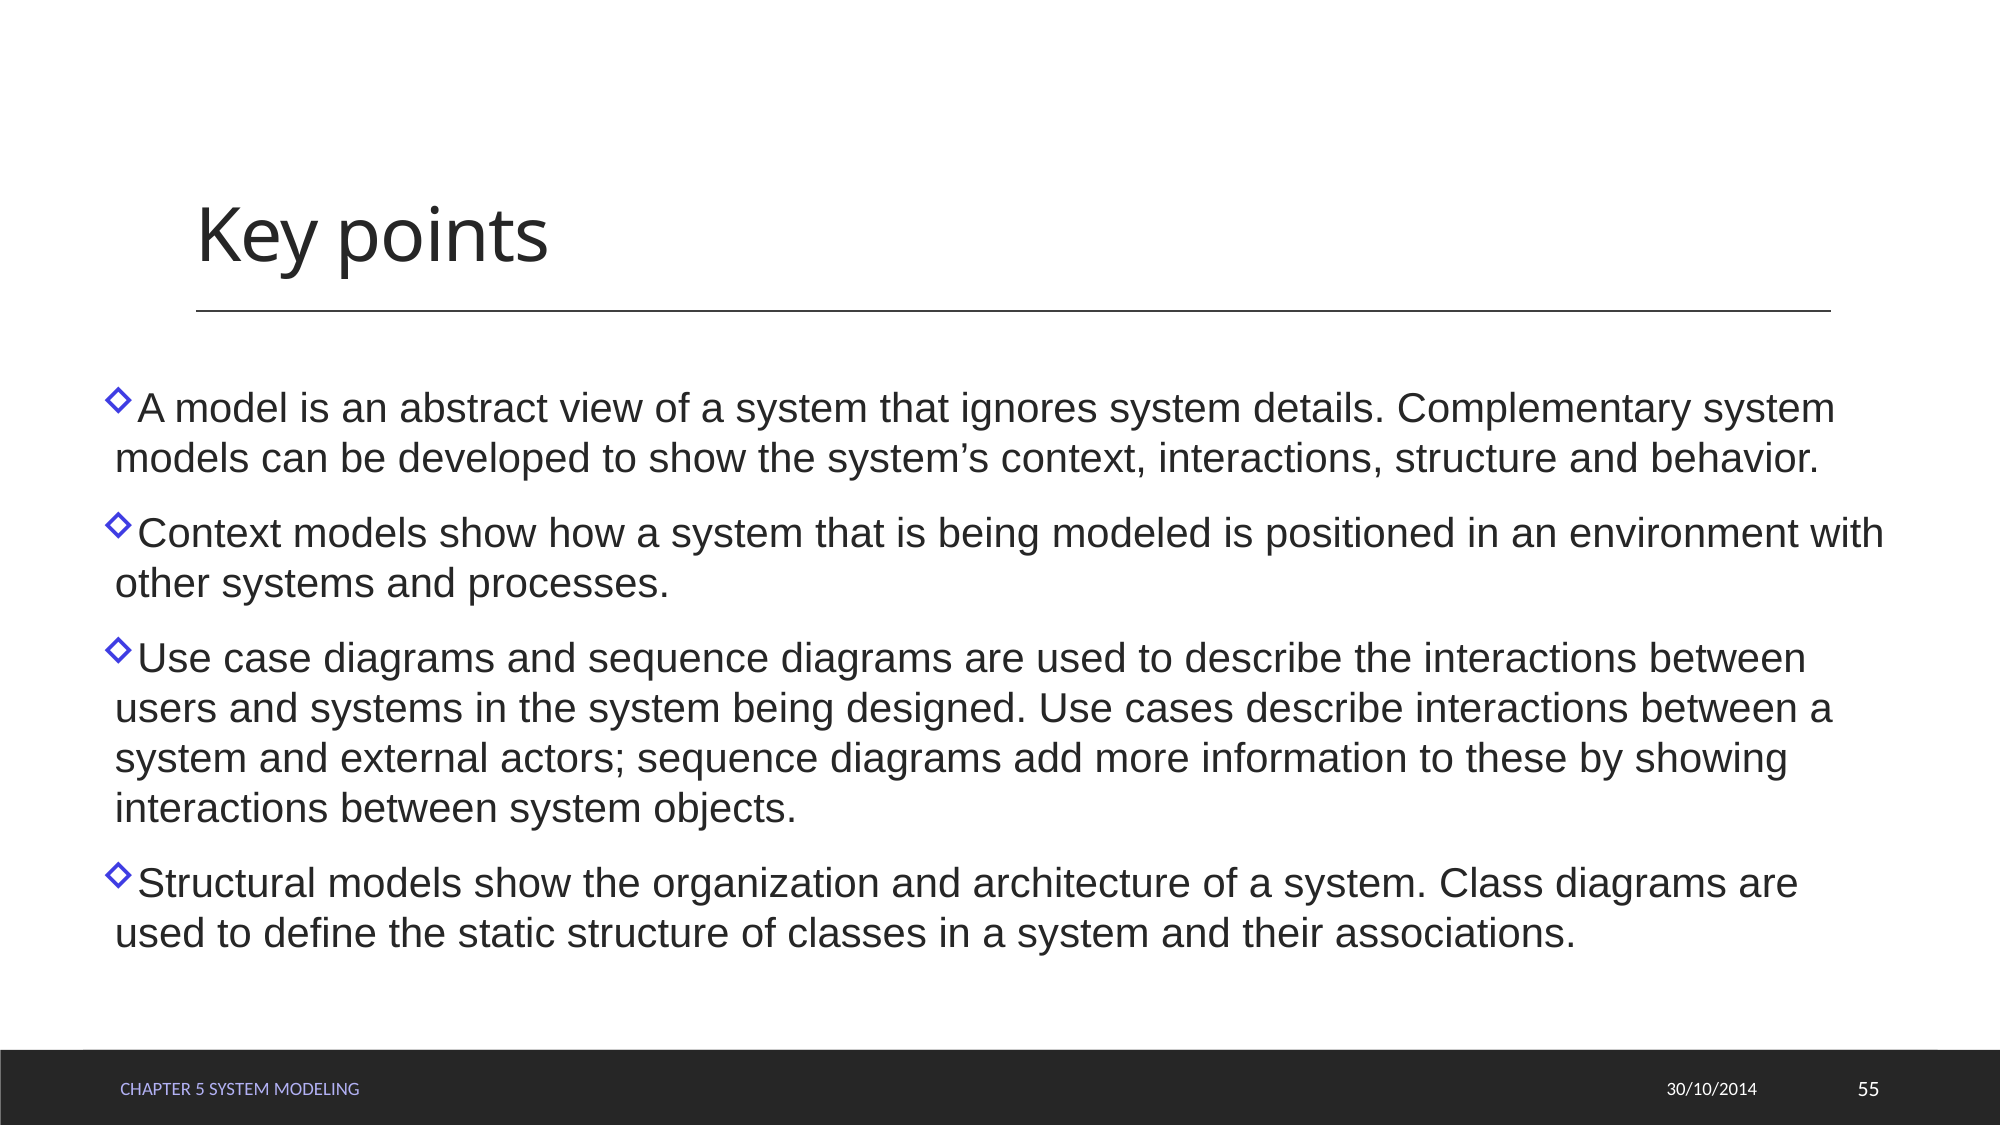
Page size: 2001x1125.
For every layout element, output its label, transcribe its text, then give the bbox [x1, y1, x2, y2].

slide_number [1348, 1057, 1773, 1118]
title Key points [180, 47, 1830, 285]
slide_number 55 [1793, 1057, 1895, 1118]
list A model is an abstract view of a system that ignores system details. Complementary system models can be developed to show the system’s context, interactions, structure and behavior. Context models show how a system that is being modeled is positioned in an environment with other systems and processes. Use case diagrams and sequence diagrams are used to describe the interactions between users and systems in the system being designed. Use cases describe interactions between a system and external actors; sequence diagrams add more information to these by showing interactions between system objects. Structural models show the organization and architecture of a system. Class diagrams are used to define the static structure of classes in a system and their associations. [99, 372, 1900, 1005]
footer Chapter 5 System Modeling [105, 1057, 1224, 1118]
